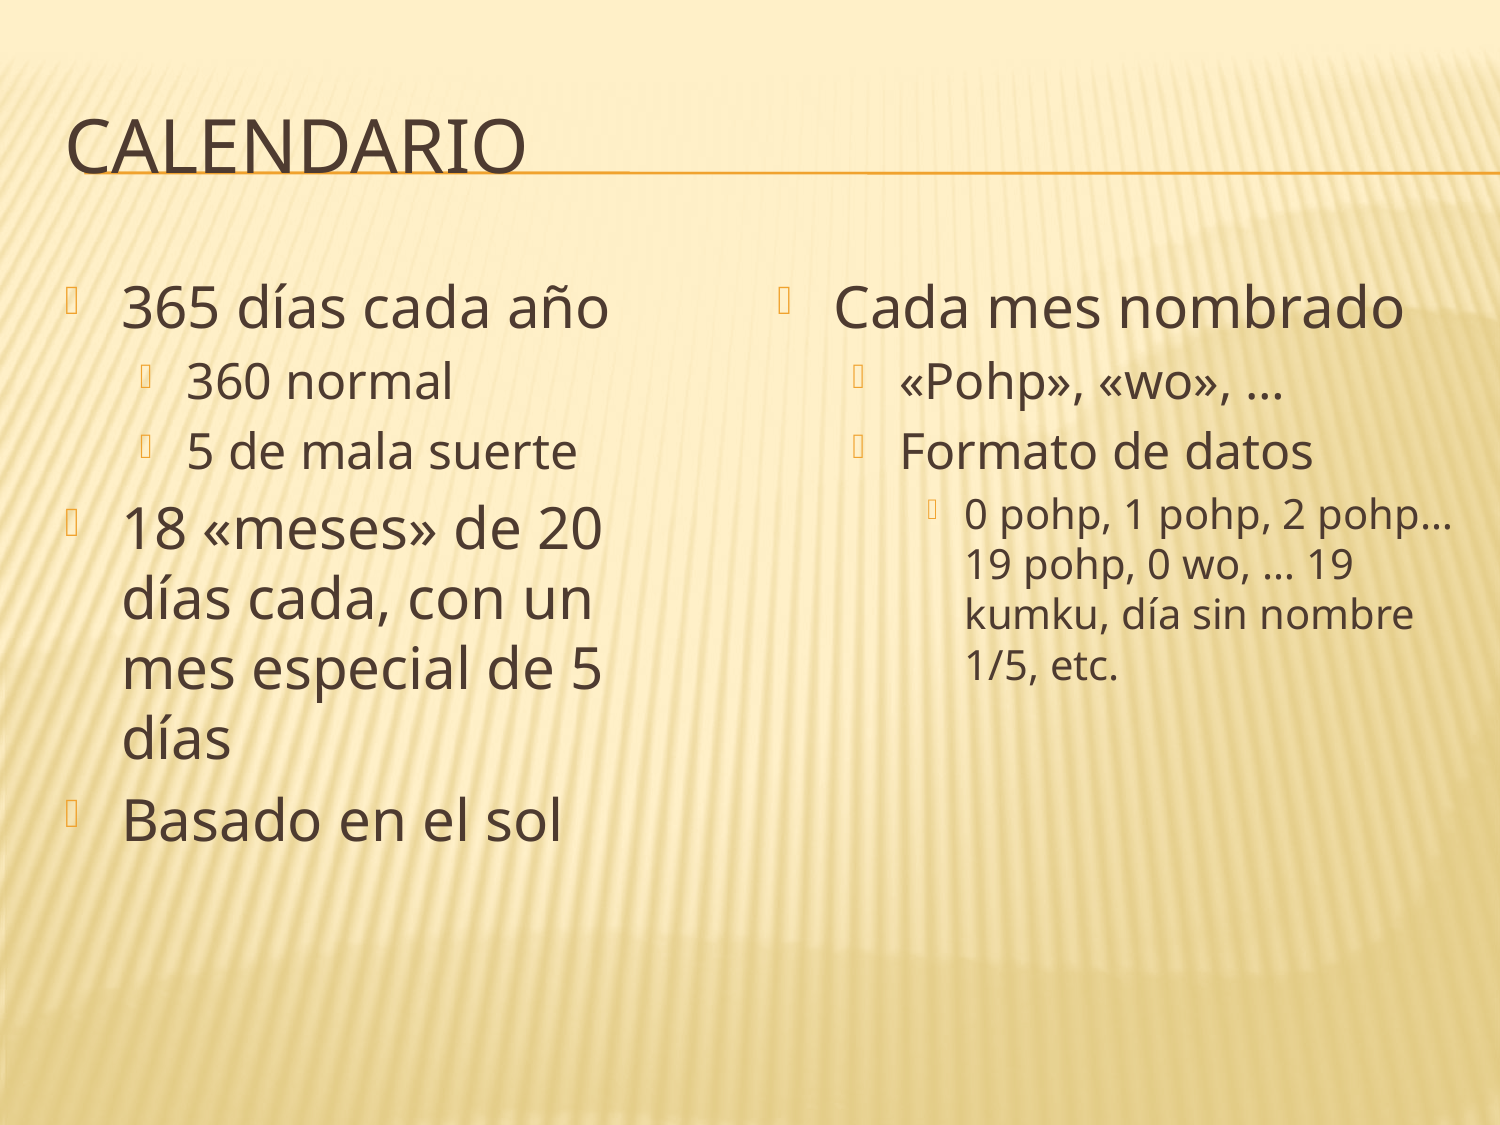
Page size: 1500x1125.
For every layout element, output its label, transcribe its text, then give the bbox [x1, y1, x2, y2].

list Cada mes nombrado «Pohp», «wo», … Formato de datos 0 pohp, 1 pohp, 2 pohp… 19 pohp, 0 wo, … 19 kumku, día sin nombre 1/5, etc. [762, 262, 1475, 1038]
list 365 días cada año 360 normal 5 de mala suerte 18 «meses» de 20 días cada, con un mes especial de 5 días Basado en el sol [50, 262, 738, 1038]
title Calendario [49, 75, 1475, 213]
